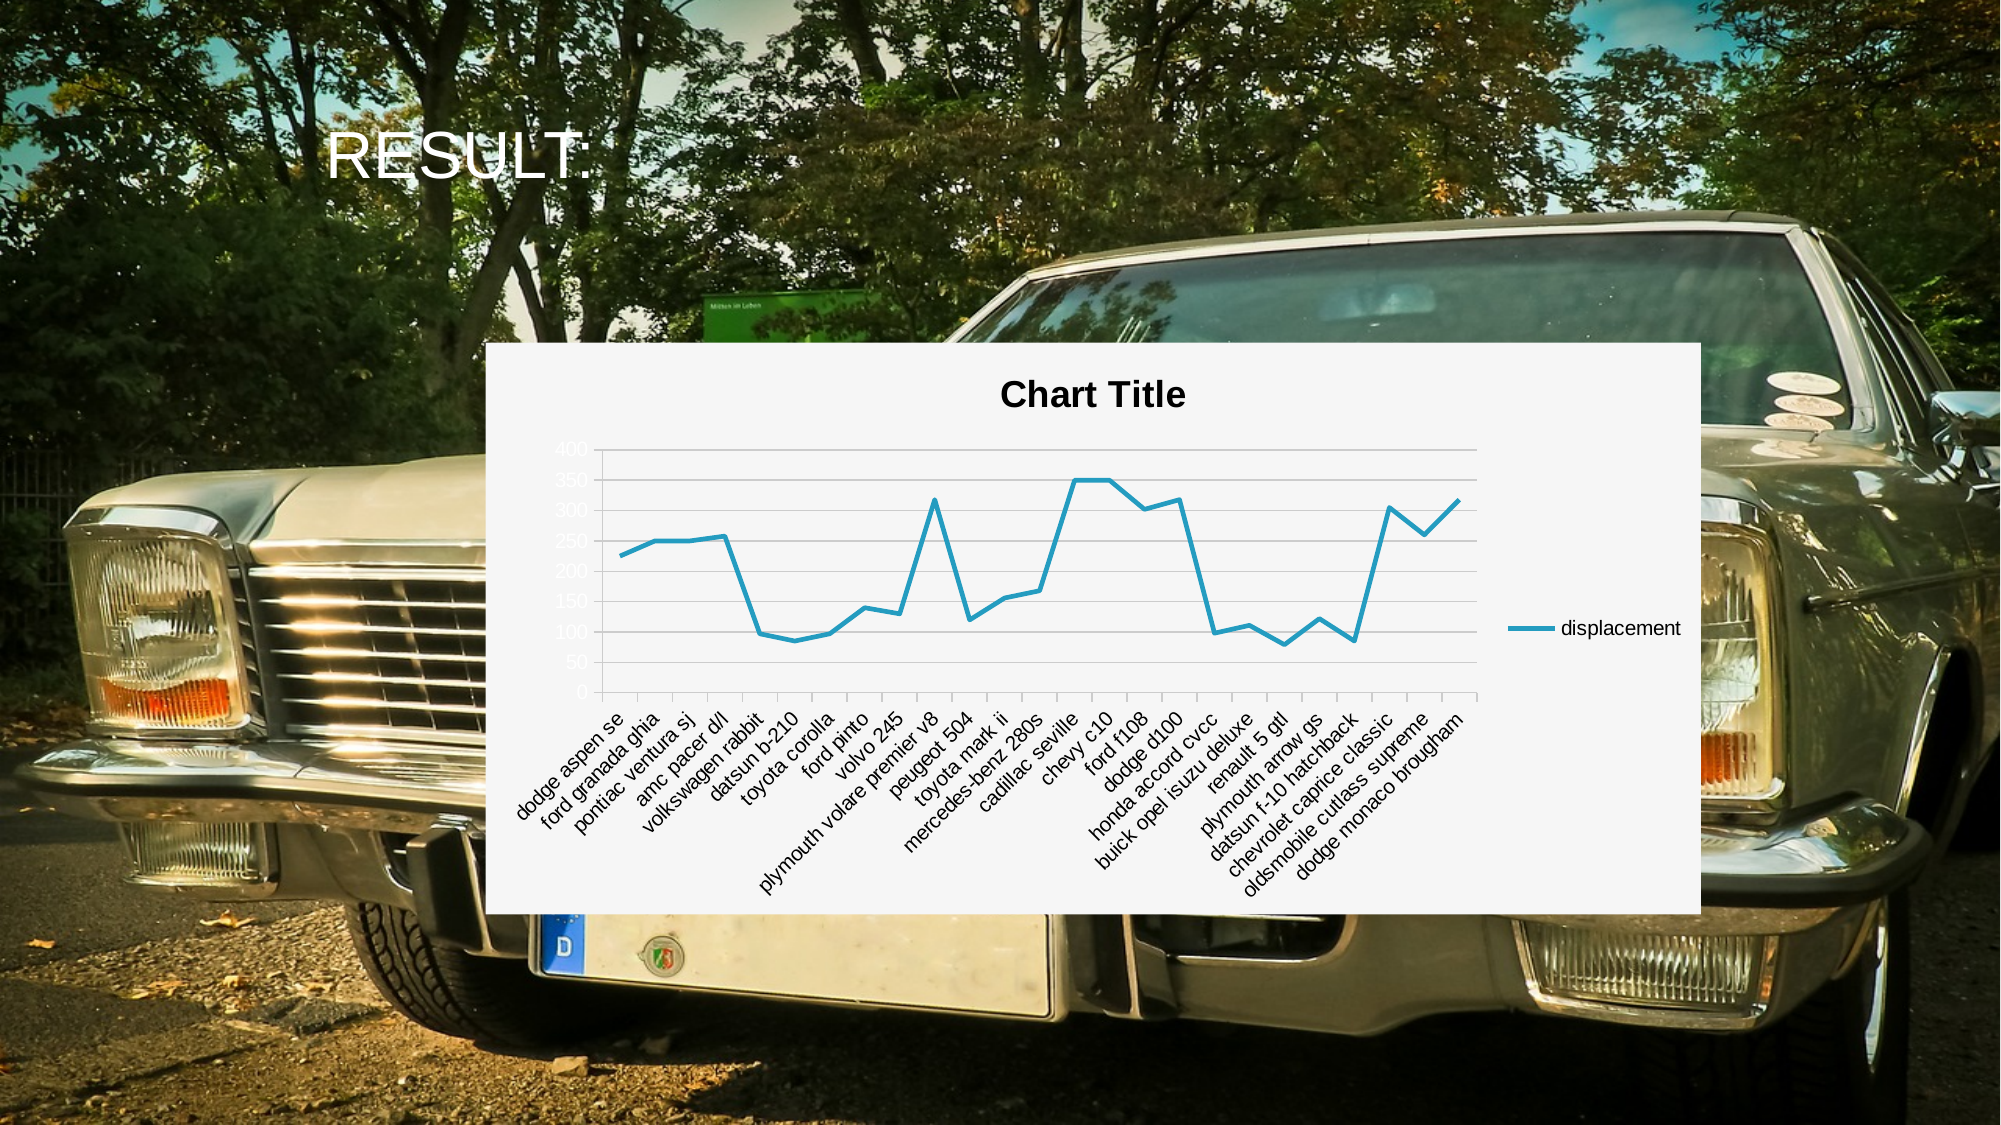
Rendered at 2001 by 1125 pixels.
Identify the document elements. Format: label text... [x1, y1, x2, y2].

text_box RESULT: [310, 104, 1014, 200]
picture [0, 0, 2001, 1125]
chart [485, 342, 1701, 915]
